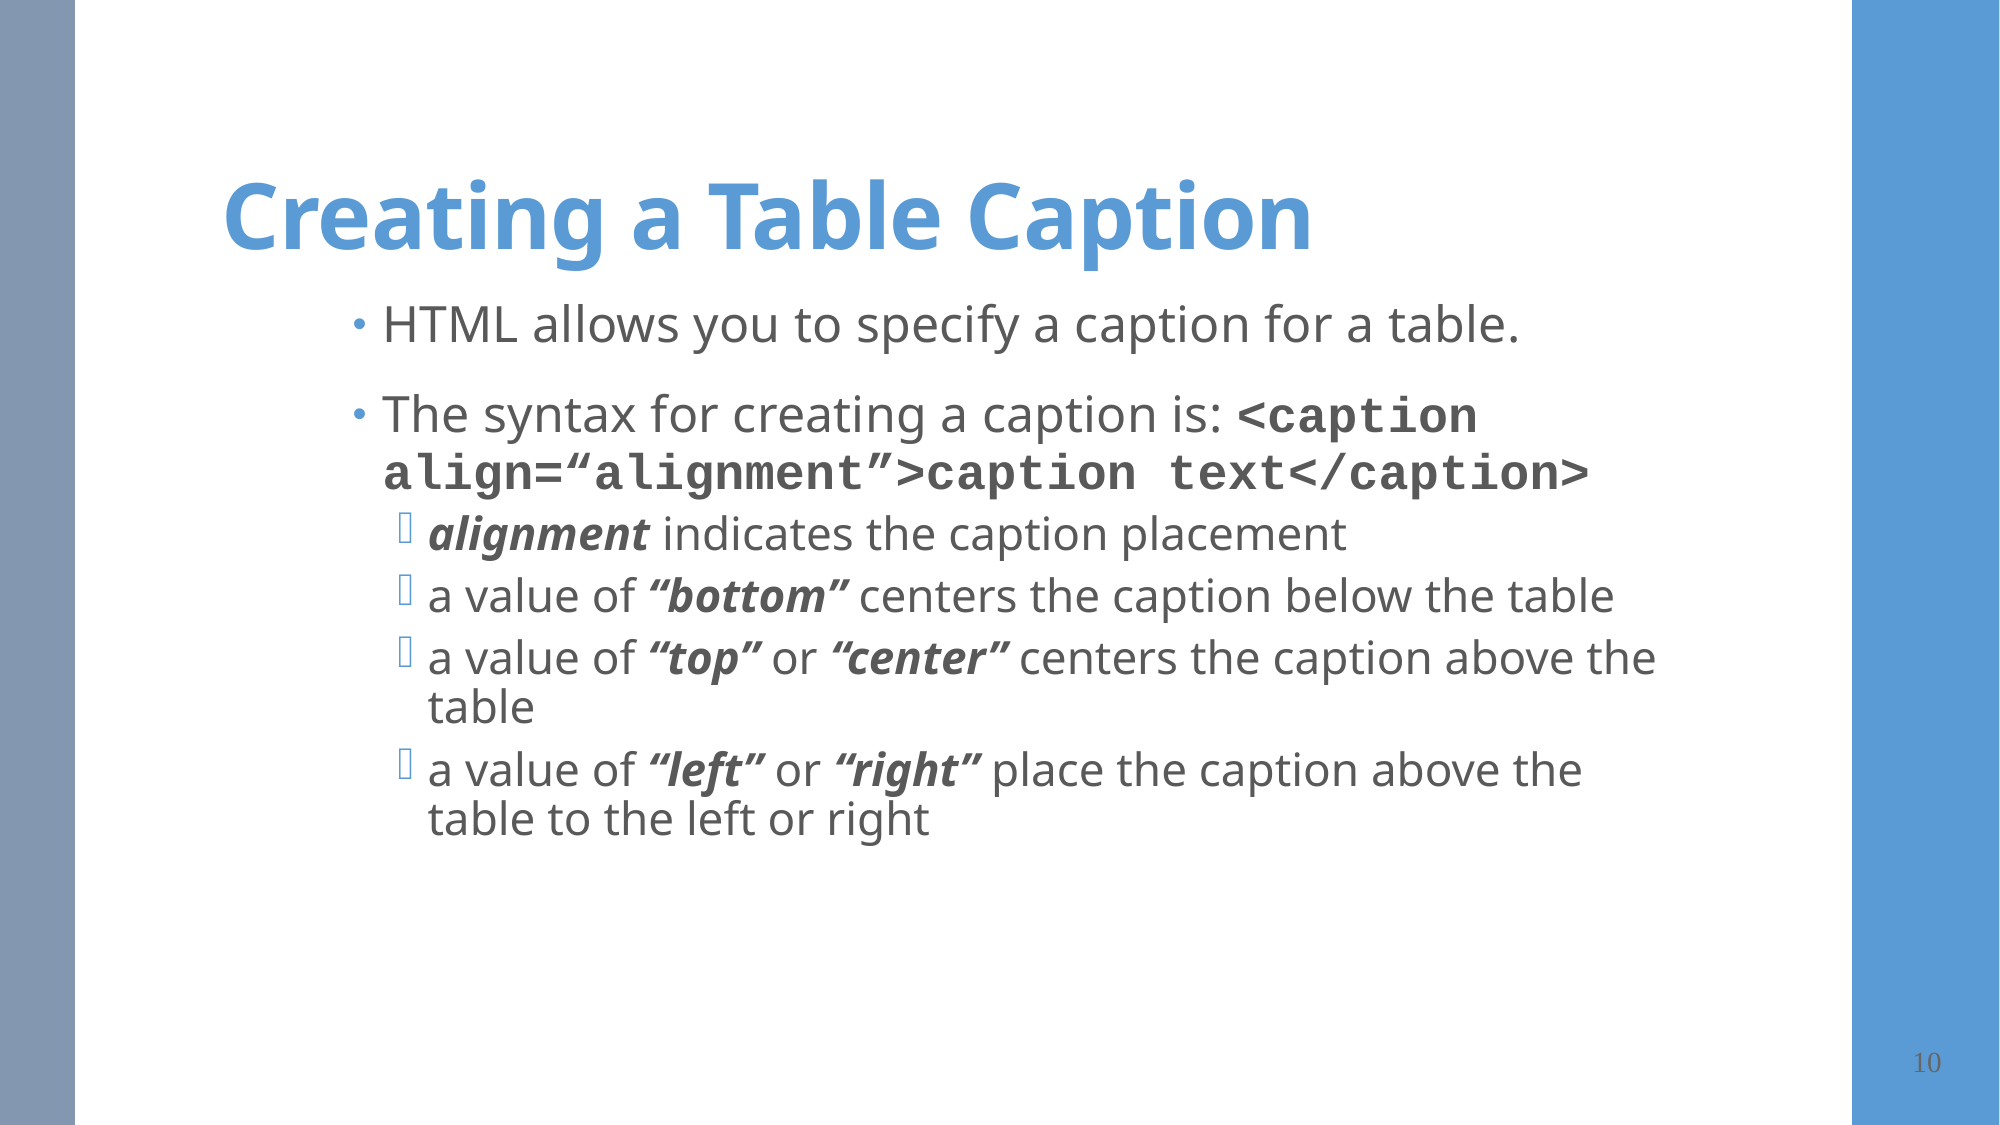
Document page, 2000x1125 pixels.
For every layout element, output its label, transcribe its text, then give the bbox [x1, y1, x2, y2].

slide_number 10 [1852, 1012, 2000, 1110]
list HTML allows you to specify a caption for a table. The syntax for creating a caption is: <caption align=“alignment”>caption text</caption> alignment indicates the caption placement a value of “bottom” centers the caption below the table a value of “top” or “center” centers the caption above the table a value of “left” or “right” place the caption above the table to the left or right [337, 288, 1688, 1000]
title Creating a Table Caption [206, 48, 1797, 278]
